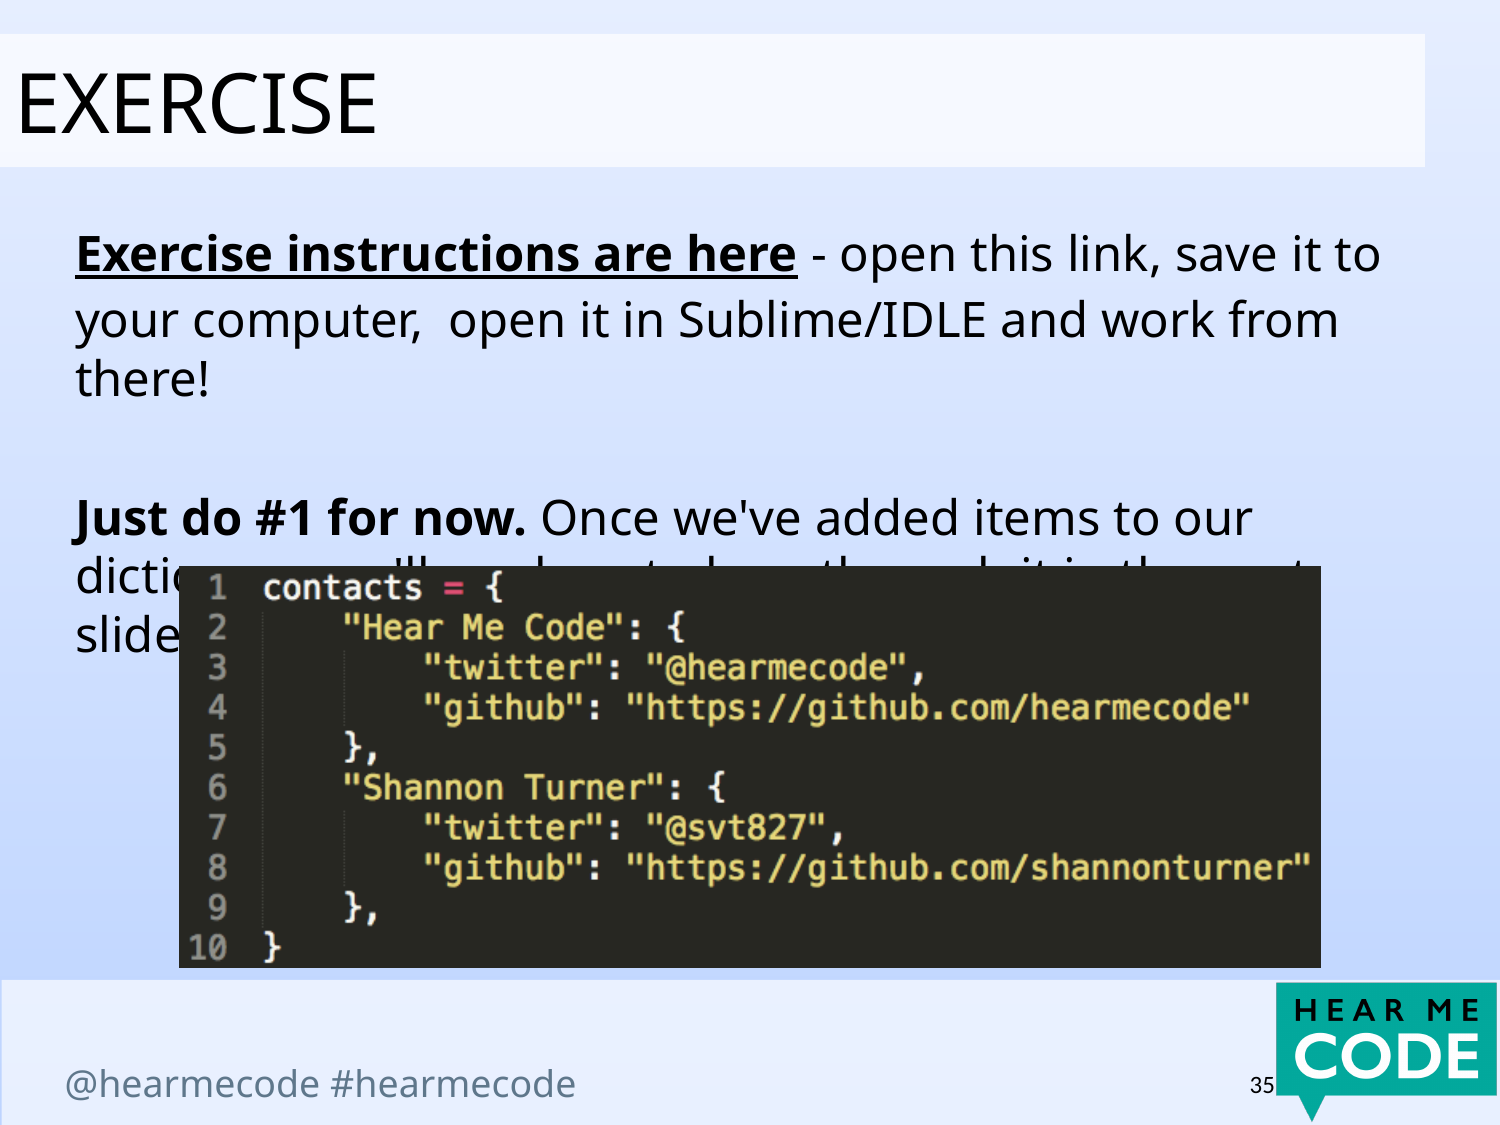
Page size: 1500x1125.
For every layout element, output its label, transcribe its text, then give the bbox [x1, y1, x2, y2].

picture [1273, 979, 1500, 1125]
list Exercise instructions are here - open this link, save it to your computer, open it in Sublime/IDLE and work from there! Just do #1 for now. Once we've added items to our dictionary, we'll see how to loop through it in the next slides. [74, 221, 1426, 944]
text_box exercise [0, 33, 1425, 168]
picture [178, 566, 1322, 968]
slide_number 35 [924, 1052, 1276, 1114]
